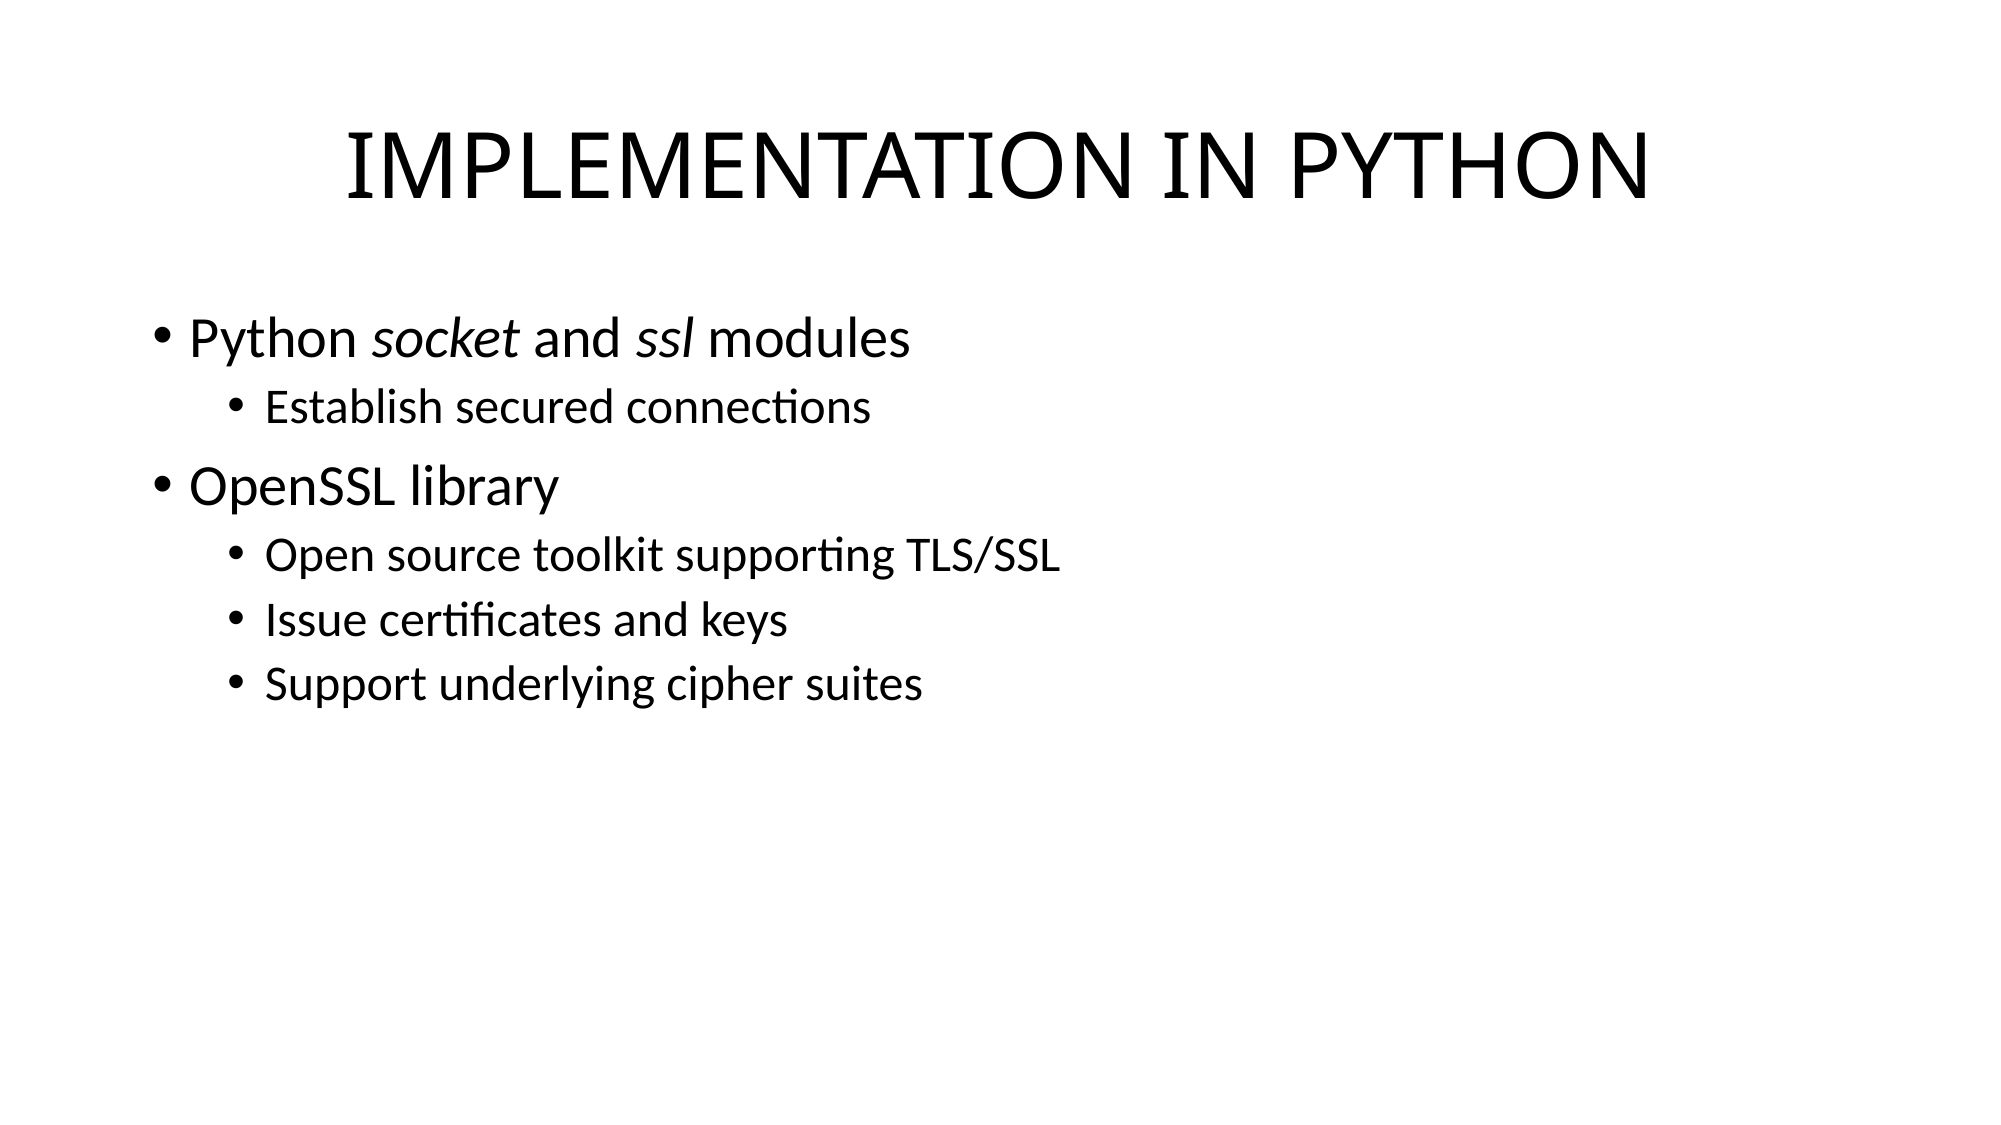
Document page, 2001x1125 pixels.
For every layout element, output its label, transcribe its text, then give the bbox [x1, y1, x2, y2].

title IMPLEMENTATION IN PYTHON [137, 59, 1863, 278]
list Python socket and ssl modules Establish secured connections OpenSSL library Open source toolkit supporting TLS/SSL Issue certificates and keys Support underlying cipher suites [137, 299, 1863, 1014]
